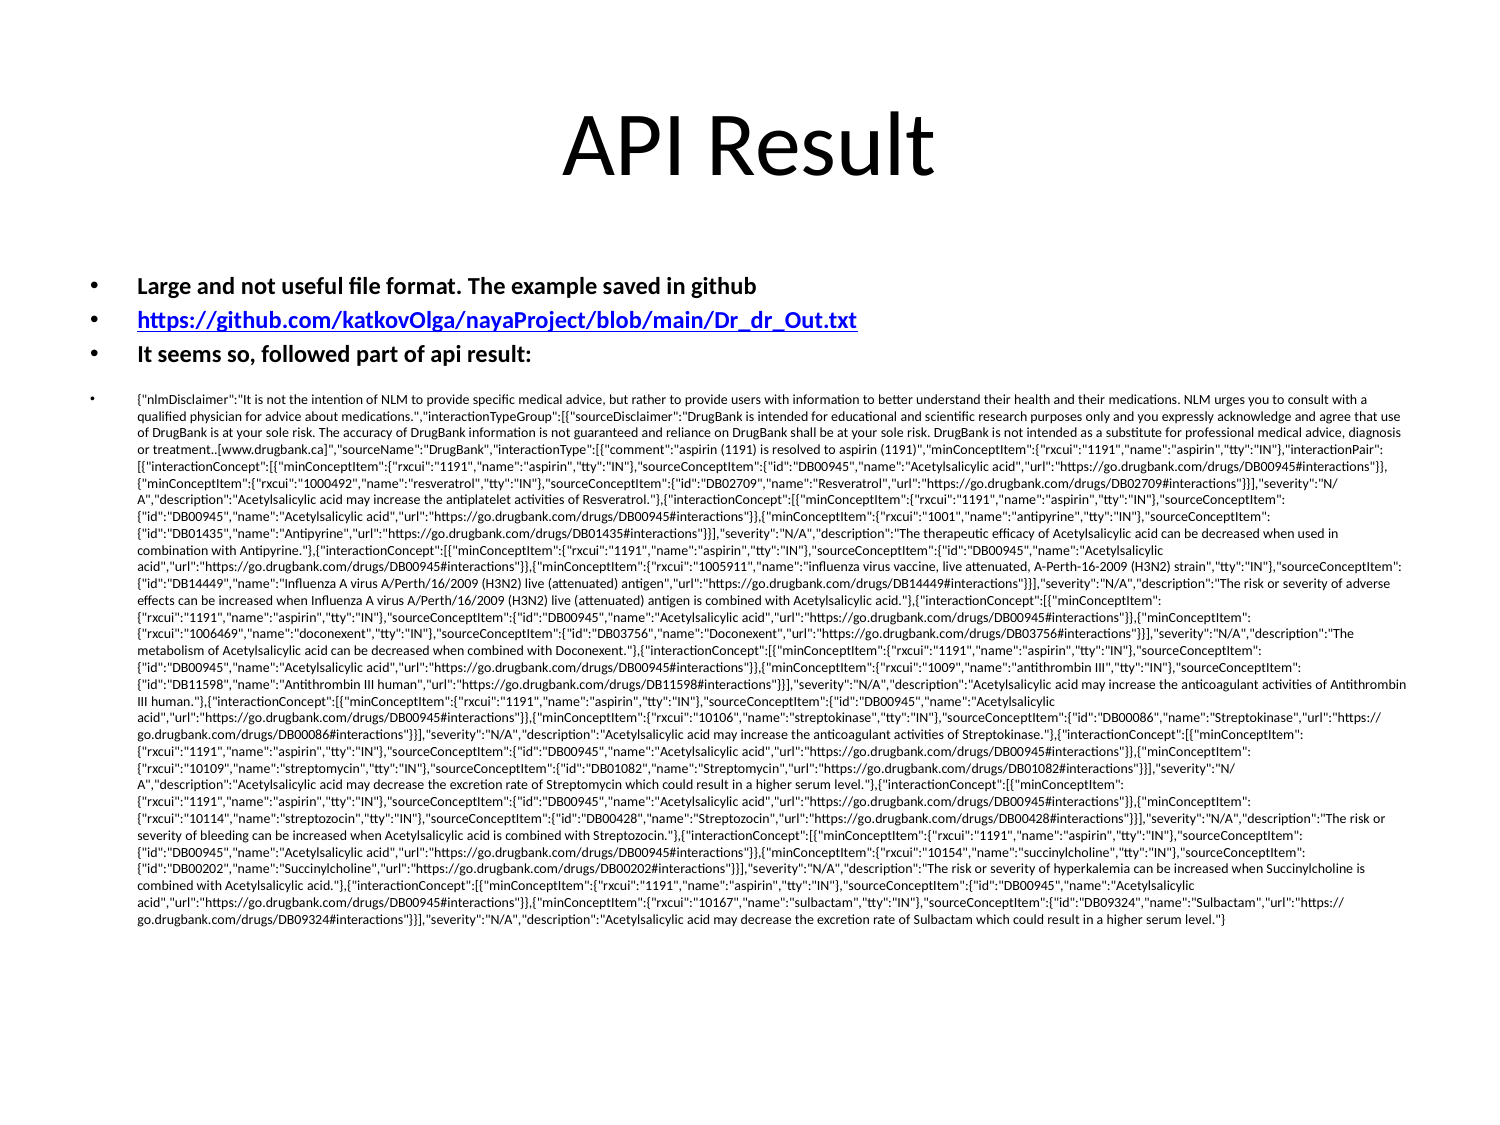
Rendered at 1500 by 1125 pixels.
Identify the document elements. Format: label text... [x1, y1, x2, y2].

title API Result [75, 45, 1425, 233]
list Large and not useful file format. The example saved in github https://github.com/katkovOlga/nayaProject/blob/main/Dr_dr_Out.txt It seems so, followed part of api result: {"nlmDisclaimer":"It is not the intention of NLM to provide specific medical advice, but rather to provide users with information to better understand their health and their medications. NLM urges you to consult with a qualified physician for advice about medications.","interactionTypeGroup":[{"sourceDisclaimer":"DrugBank is intended for educational and scientific research purposes only and you expressly acknowledge and agree that use of DrugBank is at your sole risk. The accuracy of DrugBank information is not guaranteed and reliance on DrugBank shall be at your sole risk. DrugBank is not intended as a substitute for professional medical advice, diagnosis or treatment..[www.drugbank.ca]","sourceName":"DrugBank","interactionType":[{"comment":"aspirin (1191) is resolved to aspirin (1191)","minConceptItem":{"rxcui":"1191","name":"aspirin","tty":"IN"},"interactionPair":[{"interactionConcept":[{"minConceptItem":{"rxcui":"1191","name":"aspirin","tty":"IN"},"sourceConceptItem":{"id":"DB00945","name":"Acetylsalicylic acid","url":"https://go.drugbank.com/drugs/DB00945#interactions"}},{"minConceptItem":{"rxcui":"1000492","name":"resveratrol","tty":"IN"},"sourceConceptItem":{"id":"DB02709","name":"Resveratrol","url":"https://go.drugbank.com/drugs/DB02709#interactions"}}],"severity":"N/A","description":"Acetylsalicylic acid may increase the antiplatelet activities of Resveratrol."},{"interactionConcept":[{"minConceptItem":{"rxcui":"1191","name":"aspirin","tty":"IN"},"sourceConceptItem":{"id":"DB00945","name":"Acetylsalicylic acid","url":"https://go.drugbank.com/drugs/DB00945#interactions"}},{"minConceptItem":{"rxcui":"1001","name":"antipyrine","tty":"IN"},"sourceConceptItem":{"id":"DB01435","name":"Antipyrine","url":"https://go.drugbank.com/drugs/DB01435#interactions"}}],"severity":"N/A","description":"The therapeutic efficacy of Acetylsalicylic acid can be decreased when used in combination with Antipyrine."},{"interactionConcept":[{"minConceptItem":{"rxcui":"1191","name":"aspirin","tty":"IN"},"sourceConceptItem":{"id":"DB00945","name":"Acetylsalicylic acid","url":"https://go.drugbank.com/drugs/DB00945#interactions"}},{"minConceptItem":{"rxcui":"1005911","name":"influenza virus vaccine, live attenuated, A-Perth-16-2009 (H3N2) strain","tty":"IN"},"sourceConceptItem":{"id":"DB14449","name":"Influenza A virus A/Perth/16/2009 (H3N2) live (attenuated) antigen","url":"https://go.drugbank.com/drugs/DB14449#interactions"}}],"severity":"N/A","description":"The risk or severity of adverse effects can be increased when Influenza A virus A/Perth/16/2009 (H3N2) live (attenuated) antigen is combined with Acetylsalicylic acid."},{"interactionConcept":[{"minConceptItem":{"rxcui":"1191","name":"aspirin","tty":"IN"},"sourceConceptItem":{"id":"DB00945","name":"Acetylsalicylic acid","url":"https://go.drugbank.com/drugs/DB00945#interactions"}},{"minConceptItem":{"rxcui":"1006469","name":"doconexent","tty":"IN"},"sourceConceptItem":{"id":"DB03756","name":"Doconexent","url":"https://go.drugbank.com/drugs/DB03756#interactions"}}],"severity":"N/A","description":"The metabolism of Acetylsalicylic acid can be decreased when combined with Doconexent."},{"interactionConcept":[{"minConceptItem":{"rxcui":"1191","name":"aspirin","tty":"IN"},"sourceConceptItem":{"id":"DB00945","name":"Acetylsalicylic acid","url":"https://go.drugbank.com/drugs/DB00945#interactions"}},{"minConceptItem":{"rxcui":"1009","name":"antithrombin III","tty":"IN"},"sourceConceptItem":{"id":"DB11598","name":"Antithrombin III human","url":"https://go.drugbank.com/drugs/DB11598#interactions"}}],"severity":"N/A","description":"Acetylsalicylic acid may increase the anticoagulant activities of Antithrombin III human."},{"interactionConcept":[{"minConceptItem":{"rxcui":"1191","name":"aspirin","tty":"IN"},"sourceConceptItem":{"id":"DB00945","name":"Acetylsalicylic acid","url":"https://go.drugbank.com/drugs/DB00945#interactions"}},{"minConceptItem":{"rxcui":"10106","name":"streptokinase","tty":"IN"},"sourceConceptItem":{"id":"DB00086","name":"Streptokinase","url":"https://go.drugbank.com/drugs/DB00086#interactions"}}],"severity":"N/A","description":"Acetylsalicylic acid may increase the anticoagulant activities of Streptokinase."},{"interactionConcept":[{"minConceptItem":{"rxcui":"1191","name":"aspirin","tty":"IN"},"sourceConceptItem":{"id":"DB00945","name":"Acetylsalicylic acid","url":"https://go.drugbank.com/drugs/DB00945#interactions"}},{"minConceptItem":{"rxcui":"10109","name":"streptomycin","tty":"IN"},"sourceConceptItem":{"id":"DB01082","name":"Streptomycin","url":"https://go.drugbank.com/drugs/DB01082#interactions"}}],"severity":"N/A","description":"Acetylsalicylic acid may decrease the excretion rate of Streptomycin which could result in a higher serum level."},{"interactionConcept":[{"minConceptItem":{"rxcui":"1191","name":"aspirin","tty":"IN"},"sourceConceptItem":{"id":"DB00945","name":"Acetylsalicylic acid","url":"https://go.drugbank.com/drugs/DB00945#interactions"}},{"minConceptItem":{"rxcui":"10114","name":"streptozocin","tty":"IN"},"sourceConceptItem":{"id":"DB00428","name":"Streptozocin","url":"https://go.drugbank.com/drugs/DB00428#interactions"}}],"severity":"N/A","description":"The risk or severity of bleeding can be increased when Acetylsalicylic acid is combined with Streptozocin."},{"interactionConcept":[{"minConceptItem":{"rxcui":"1191","name":"aspirin","tty":"IN"},"sourceConceptItem":{"id":"DB00945","name":"Acetylsalicylic acid","url":"https://go.drugbank.com/drugs/DB00945#interactions"}},{"minConceptItem":{"rxcui":"10154","name":"succinylcholine","tty":"IN"},"sourceConceptItem":{"id":"DB00202","name":"Succinylcholine","url":"https://go.drugbank.com/drugs/DB00202#interactions"}}],"severity":"N/A","description":"The risk or severity of hyperkalemia can be increased when Succinylcholine is combined with Acetylsalicylic acid."},{"interactionConcept":[{"minConceptItem":{"rxcui":"1191","name":"aspirin","tty":"IN"},"sourceConceptItem":{"id":"DB00945","name":"Acetylsalicylic acid","url":"https://go.drugbank.com/drugs/DB00945#interactions"}},{"minConceptItem":{"rxcui":"10167","name":"sulbactam","tty":"IN"},"sourceConceptItem":{"id":"DB09324","name":"Sulbactam","url":"https://go.drugbank.com/drugs/DB09324#interactions"}}],"severity":"N/A","description":"Acetylsalicylic acid may decrease the excretion rate of Sulbactam which could result in a higher serum level."} [75, 262, 1425, 1005]
